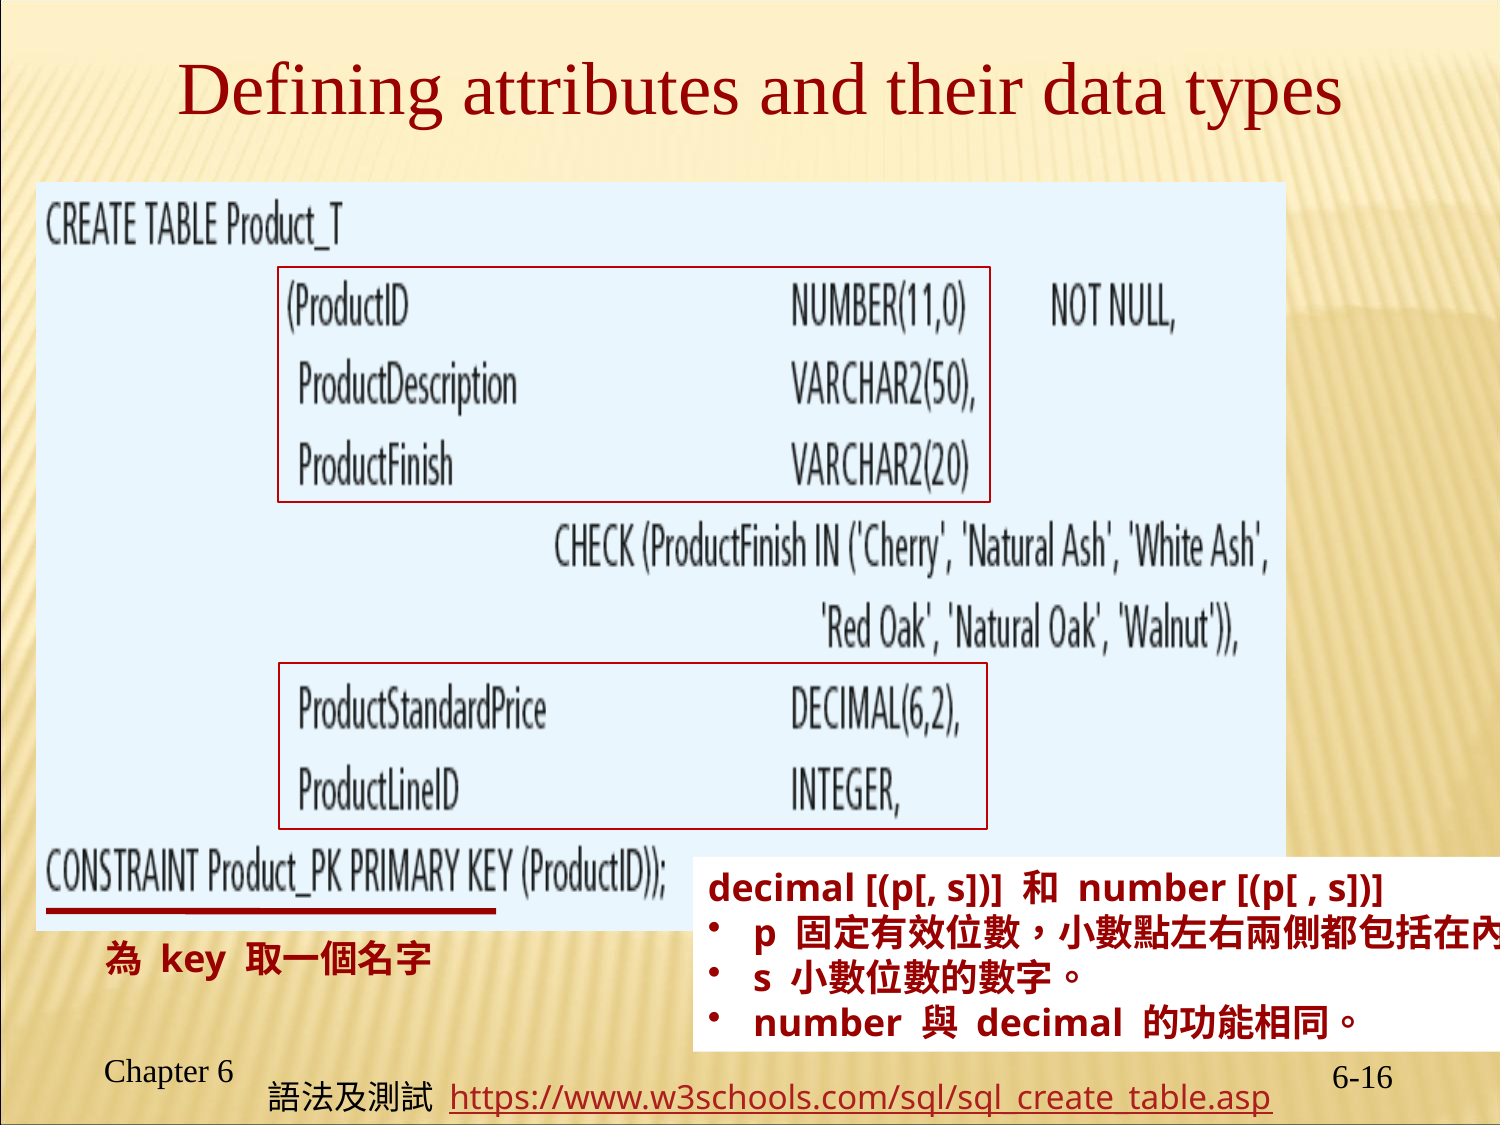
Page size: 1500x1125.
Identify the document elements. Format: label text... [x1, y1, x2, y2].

text_box decimal [(p[, s])] 和 number [(p[ , s])] p 固定有效位數，小數點左右兩側都包括在內 s 小數位數的數字。 number 與 decimal 的功能相同。 [693, 856, 1500, 1052]
picture [0, 0, 1500, 1125]
text_box Defining attributes and their data types [162, 32, 1363, 137]
text_box 語法及測試 https://www.w3schools.com/sql/sql_create_table.asp [252, 1068, 1288, 1125]
text_box 為 key 取一個名字 [90, 948, 448, 988]
